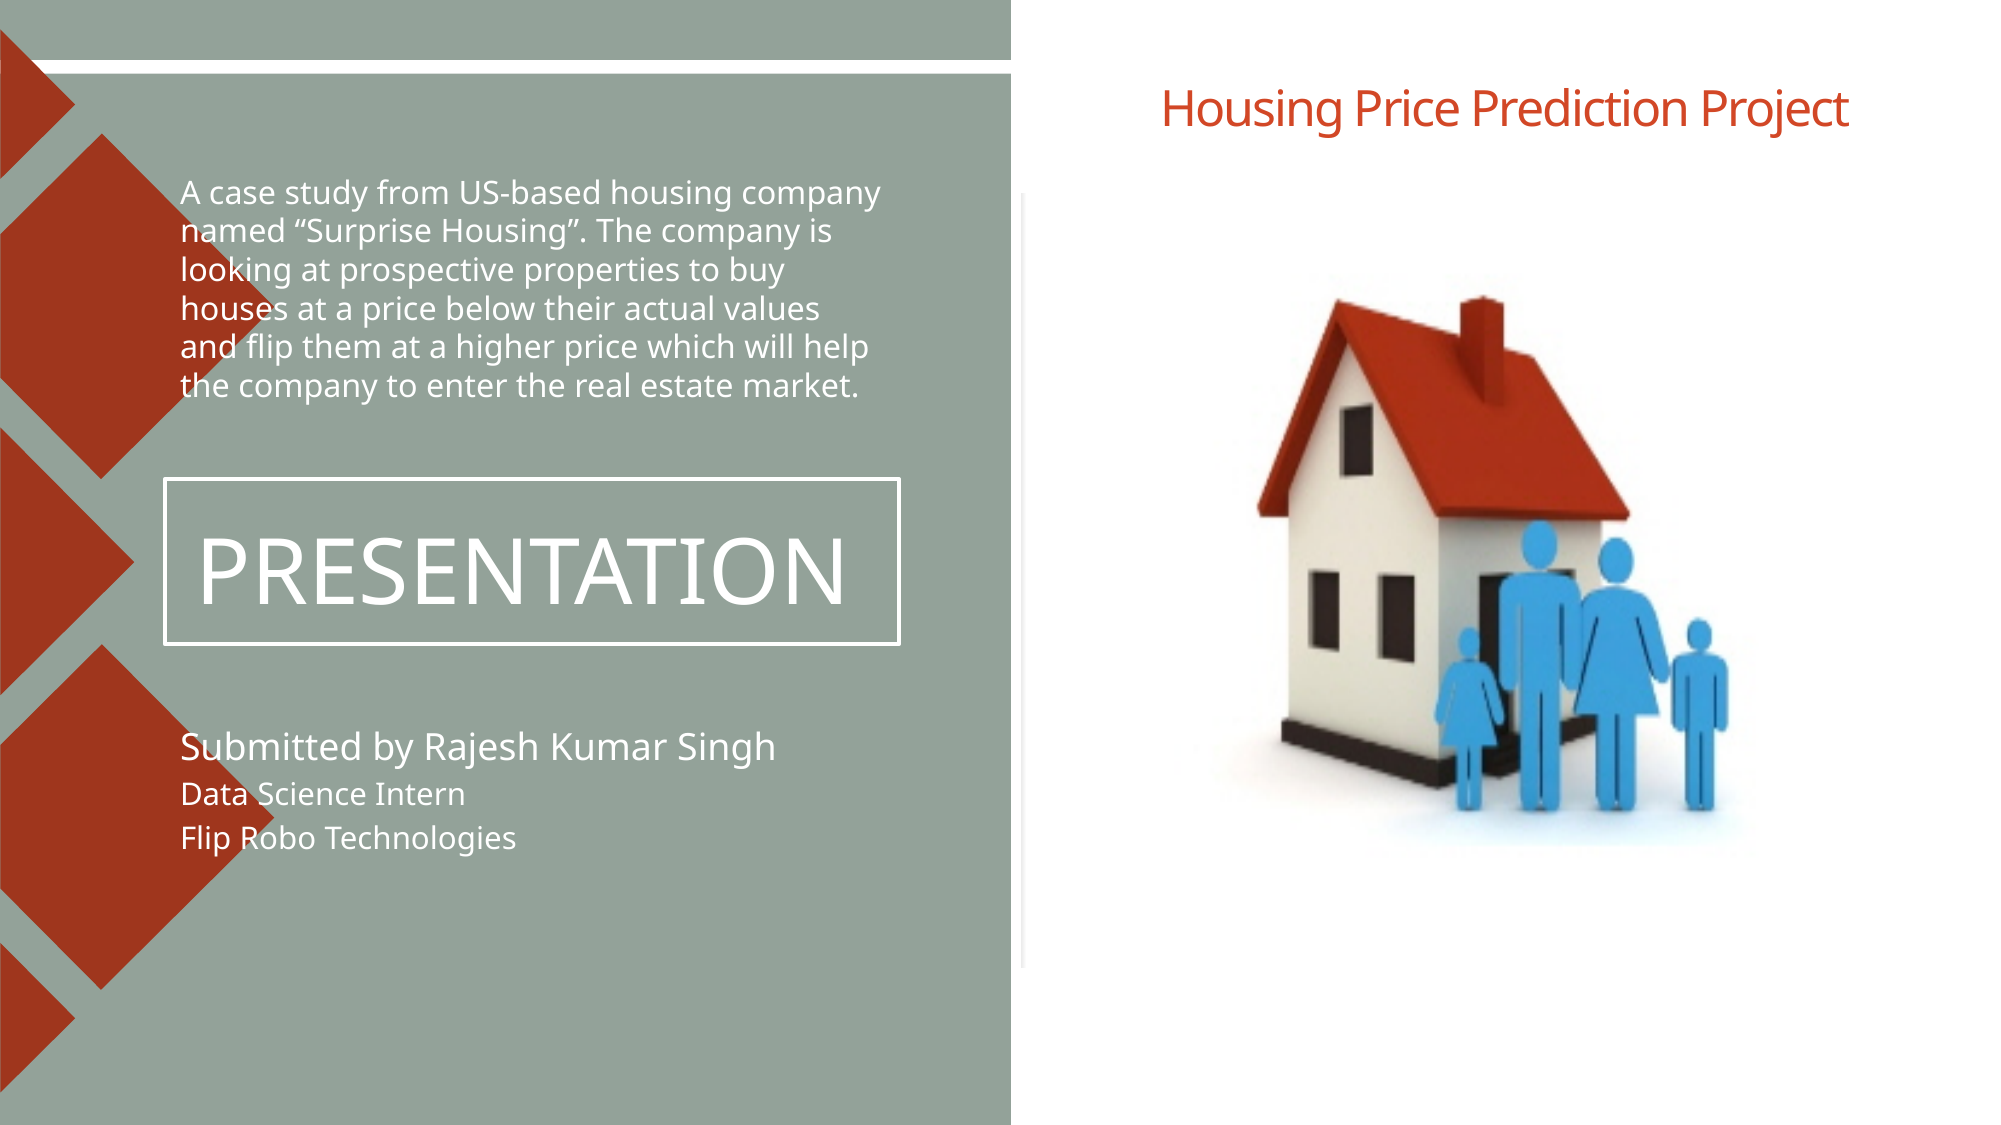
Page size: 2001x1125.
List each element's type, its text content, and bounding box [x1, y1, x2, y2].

list Submitted by Rajesh Kumar Singh Data Science Intern Flip Robo Technologies [164, 663, 899, 945]
picture [1021, 193, 2000, 969]
subtitle PRESENTATION [155, 505, 890, 664]
title Housing Price Prediction Project [1085, 68, 1926, 190]
list A case study from US-based housing company named “Surprise Housing”. The company is looking at prospective properties to buy houses at a price below their actual values and flip them at a higher price which will help the company to enter the real estate market. [164, 130, 899, 412]
